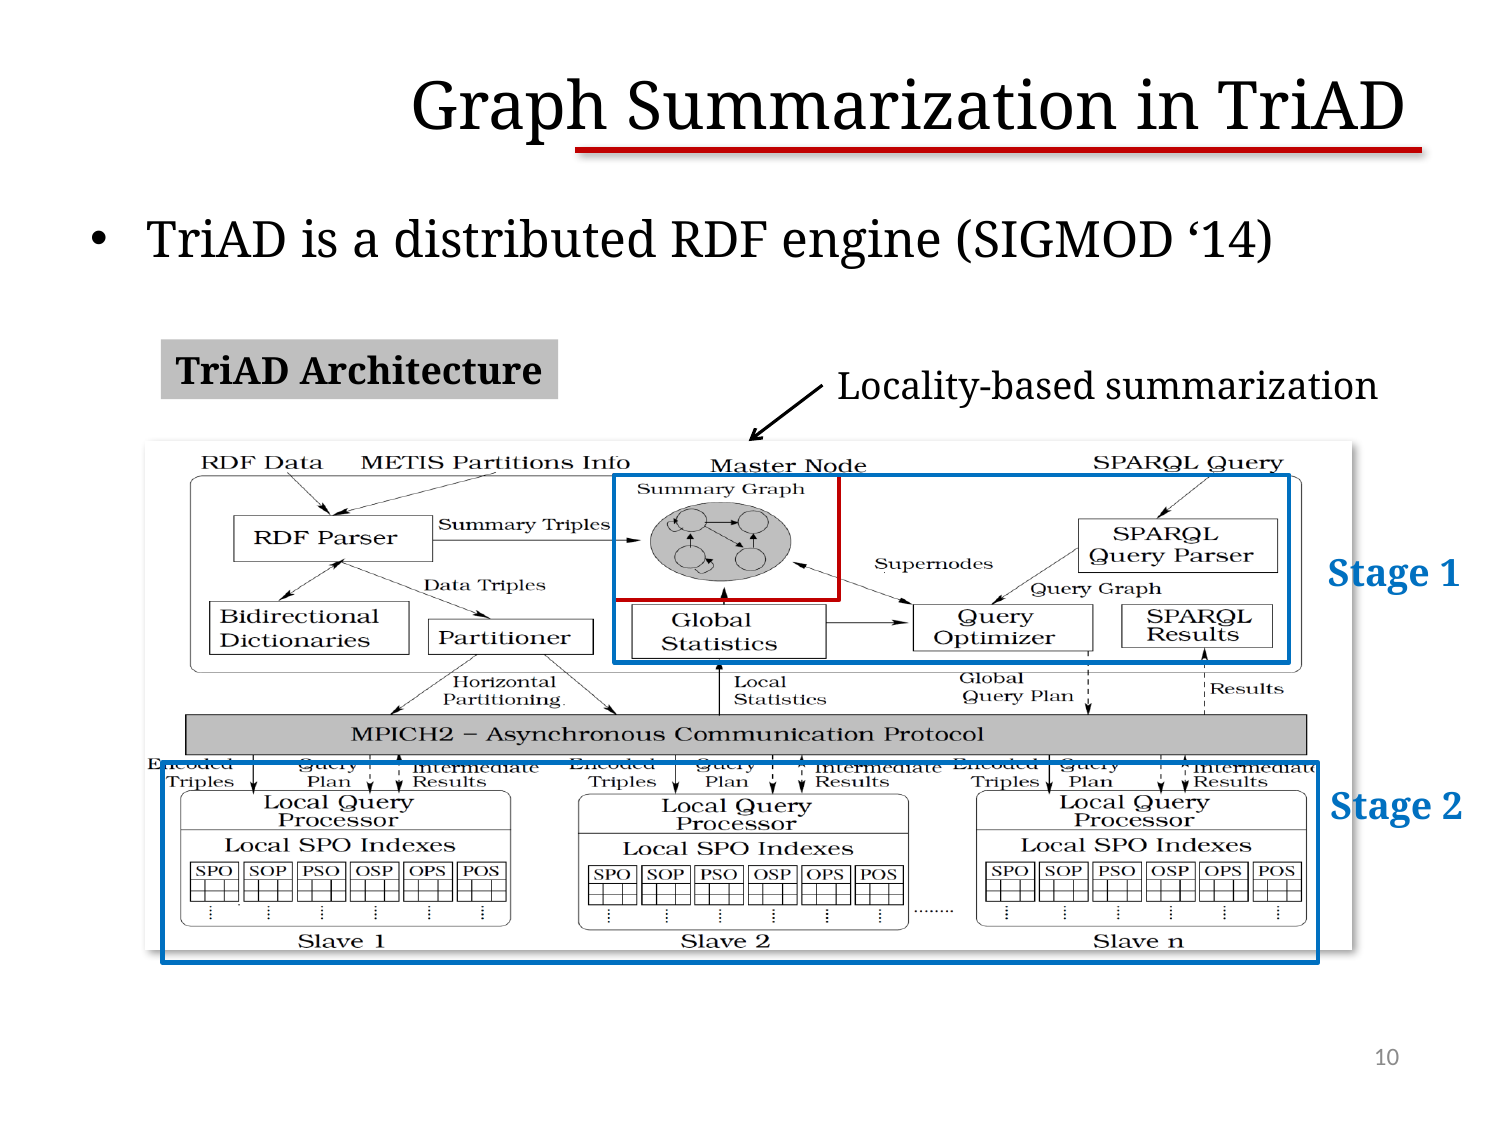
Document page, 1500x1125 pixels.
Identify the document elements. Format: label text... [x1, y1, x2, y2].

list TriAD is a distributed RDF engine (SIGMOD ‘14) [75, 200, 1425, 1005]
text_box Stage 1 [1356, 542, 1476, 602]
slide_number 10 [1064, 1025, 1415, 1085]
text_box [748, 385, 840, 442]
text_box Stage 2 [1356, 774, 1479, 835]
text_box Locality-based summarization [822, 355, 1395, 415]
title Graph Summarization in TriAD [72, 37, 1423, 168]
picture [145, 440, 1353, 951]
text_box [160, 959, 1320, 965]
